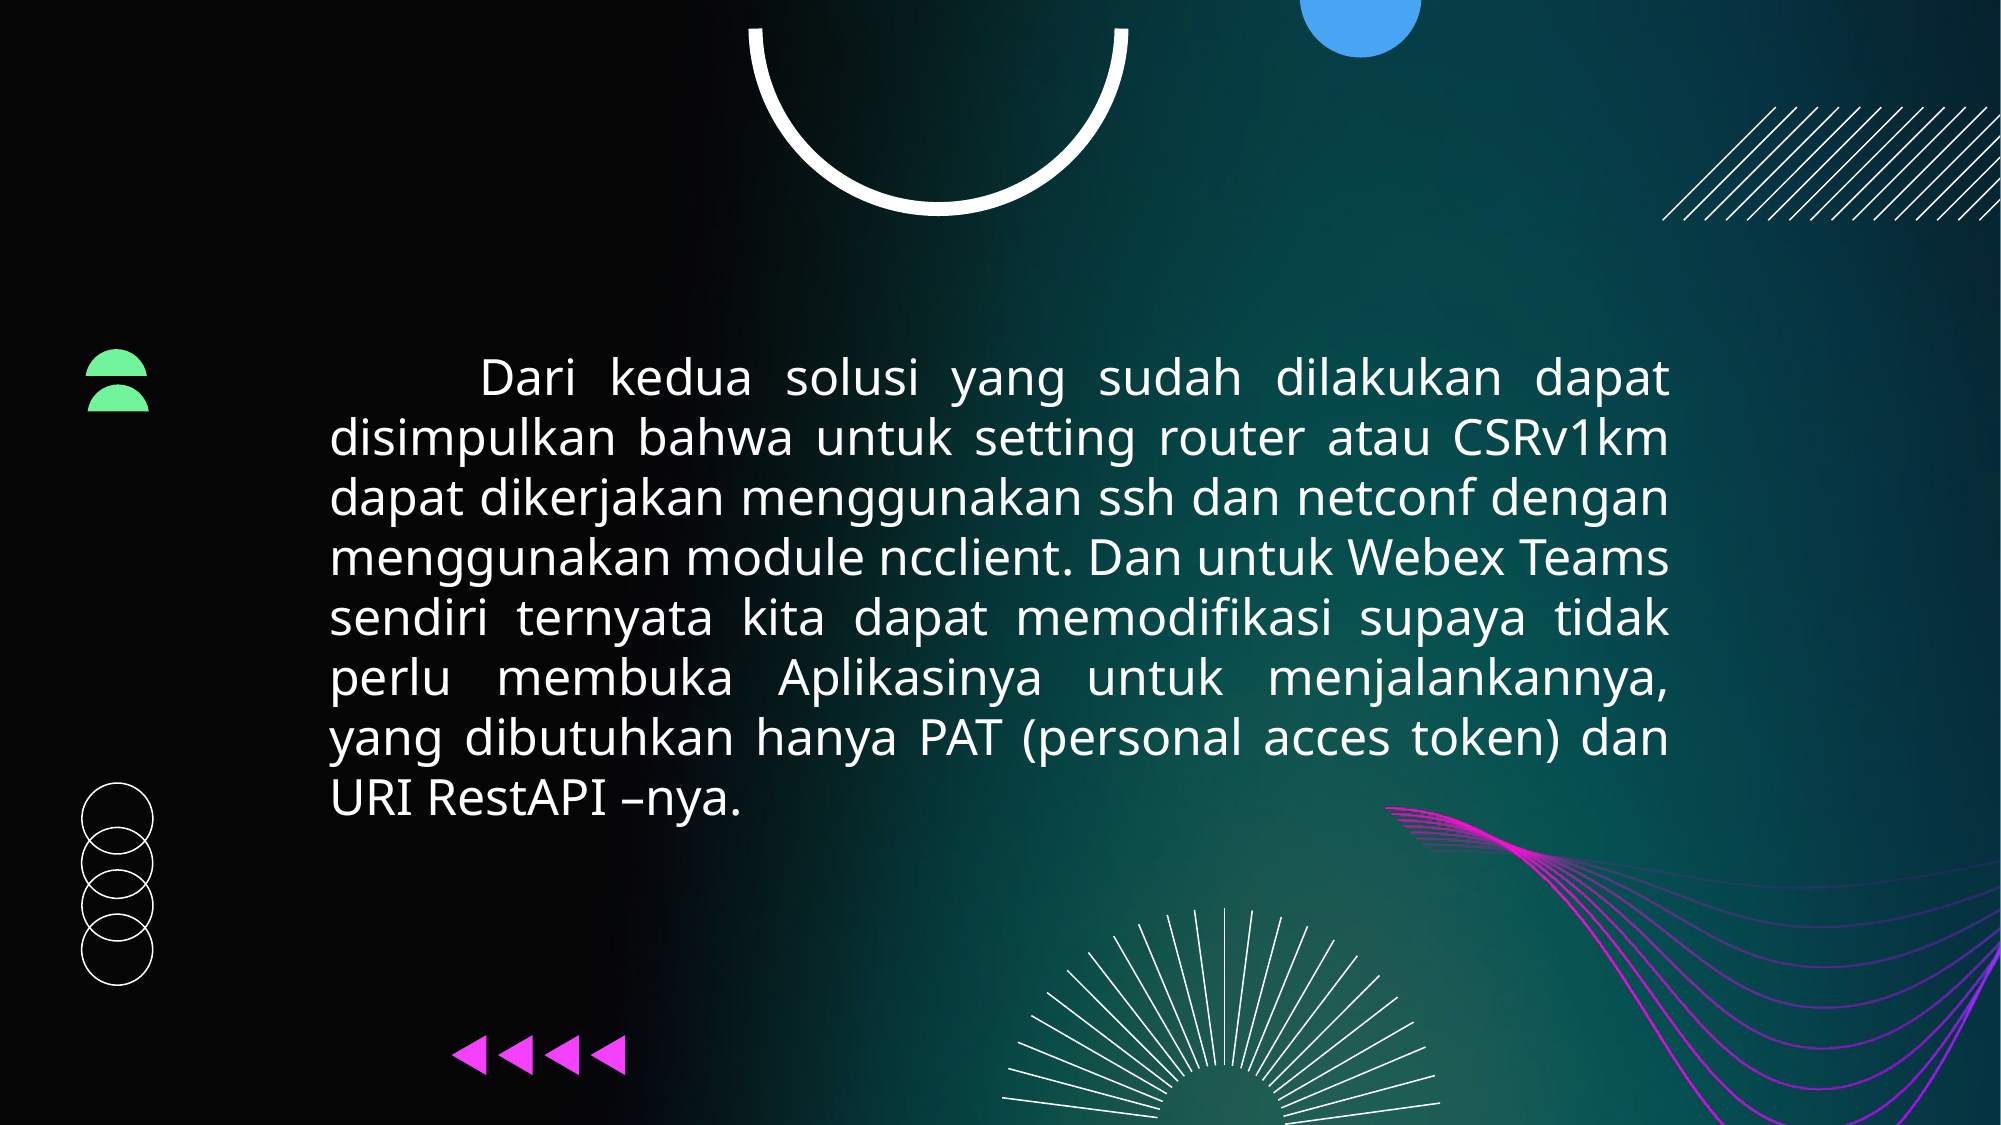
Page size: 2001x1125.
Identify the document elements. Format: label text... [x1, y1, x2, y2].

text_box [1299, 0, 1422, 58]
text_box Dari kedua solusi yang sudah dilakukan dapat disimpulkan bahwa untuk setting router atau CSRv1km dapat dikerjakan menggunakan ssh dan netconf dengan menggunakan module ncclient. Dan untuk Webex Teams sendiri ternyata kita dapat memodifikasi supaya tidak perlu membuka Aplikasinya untuk menjalankannya, yang dibutuhkan hanya PAT (personal acces token) dan URI RestAPI –nya. [314, 338, 1686, 834]
picture [0, 0, 2001, 1125]
